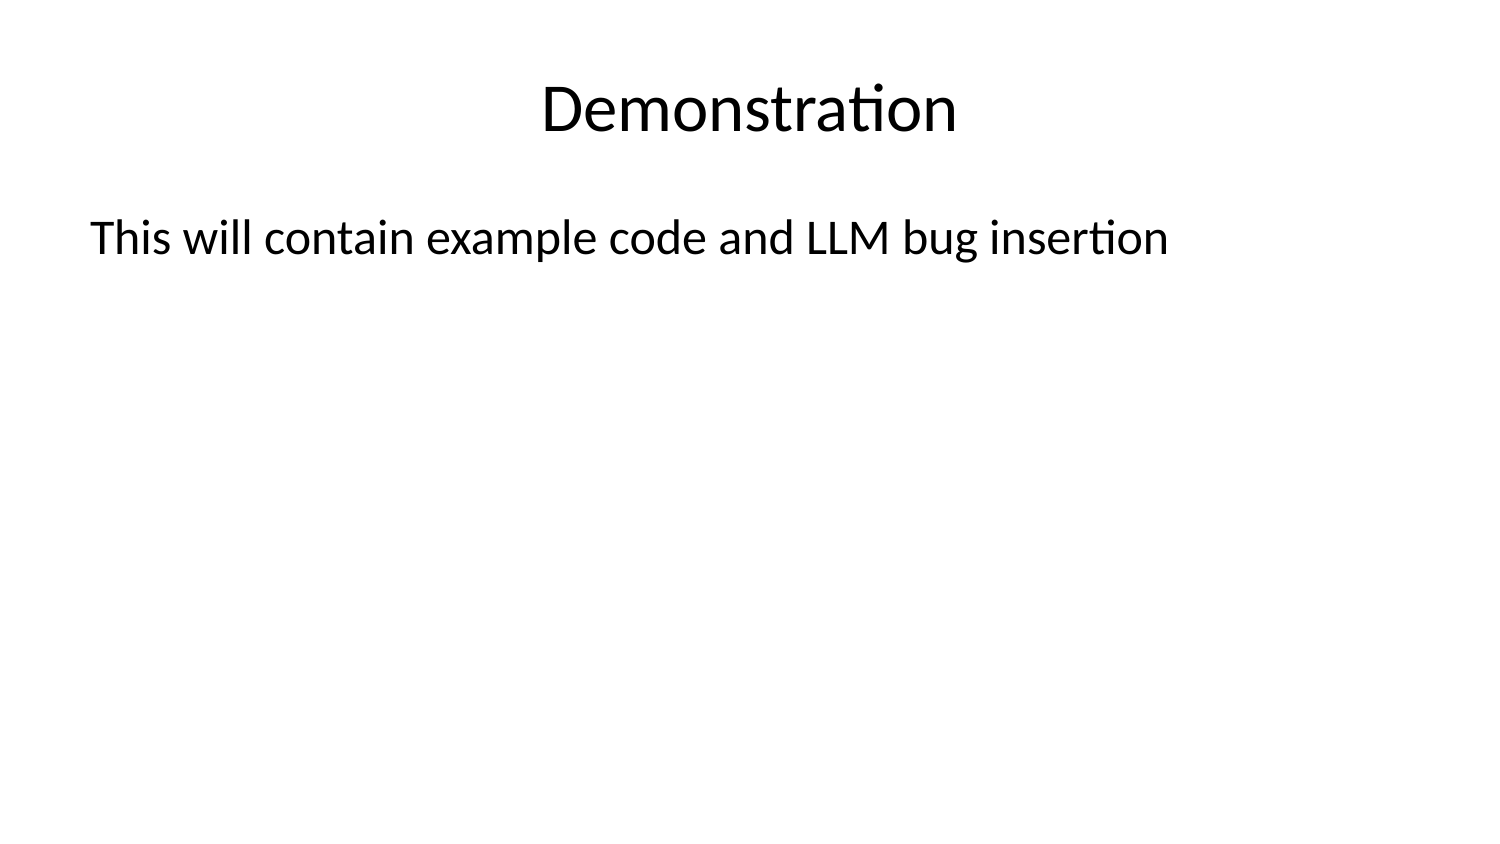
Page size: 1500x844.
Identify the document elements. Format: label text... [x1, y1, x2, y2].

list This will contain example code and LLM bug insertion [75, 196, 1425, 754]
title Demonstration [75, 33, 1425, 175]
